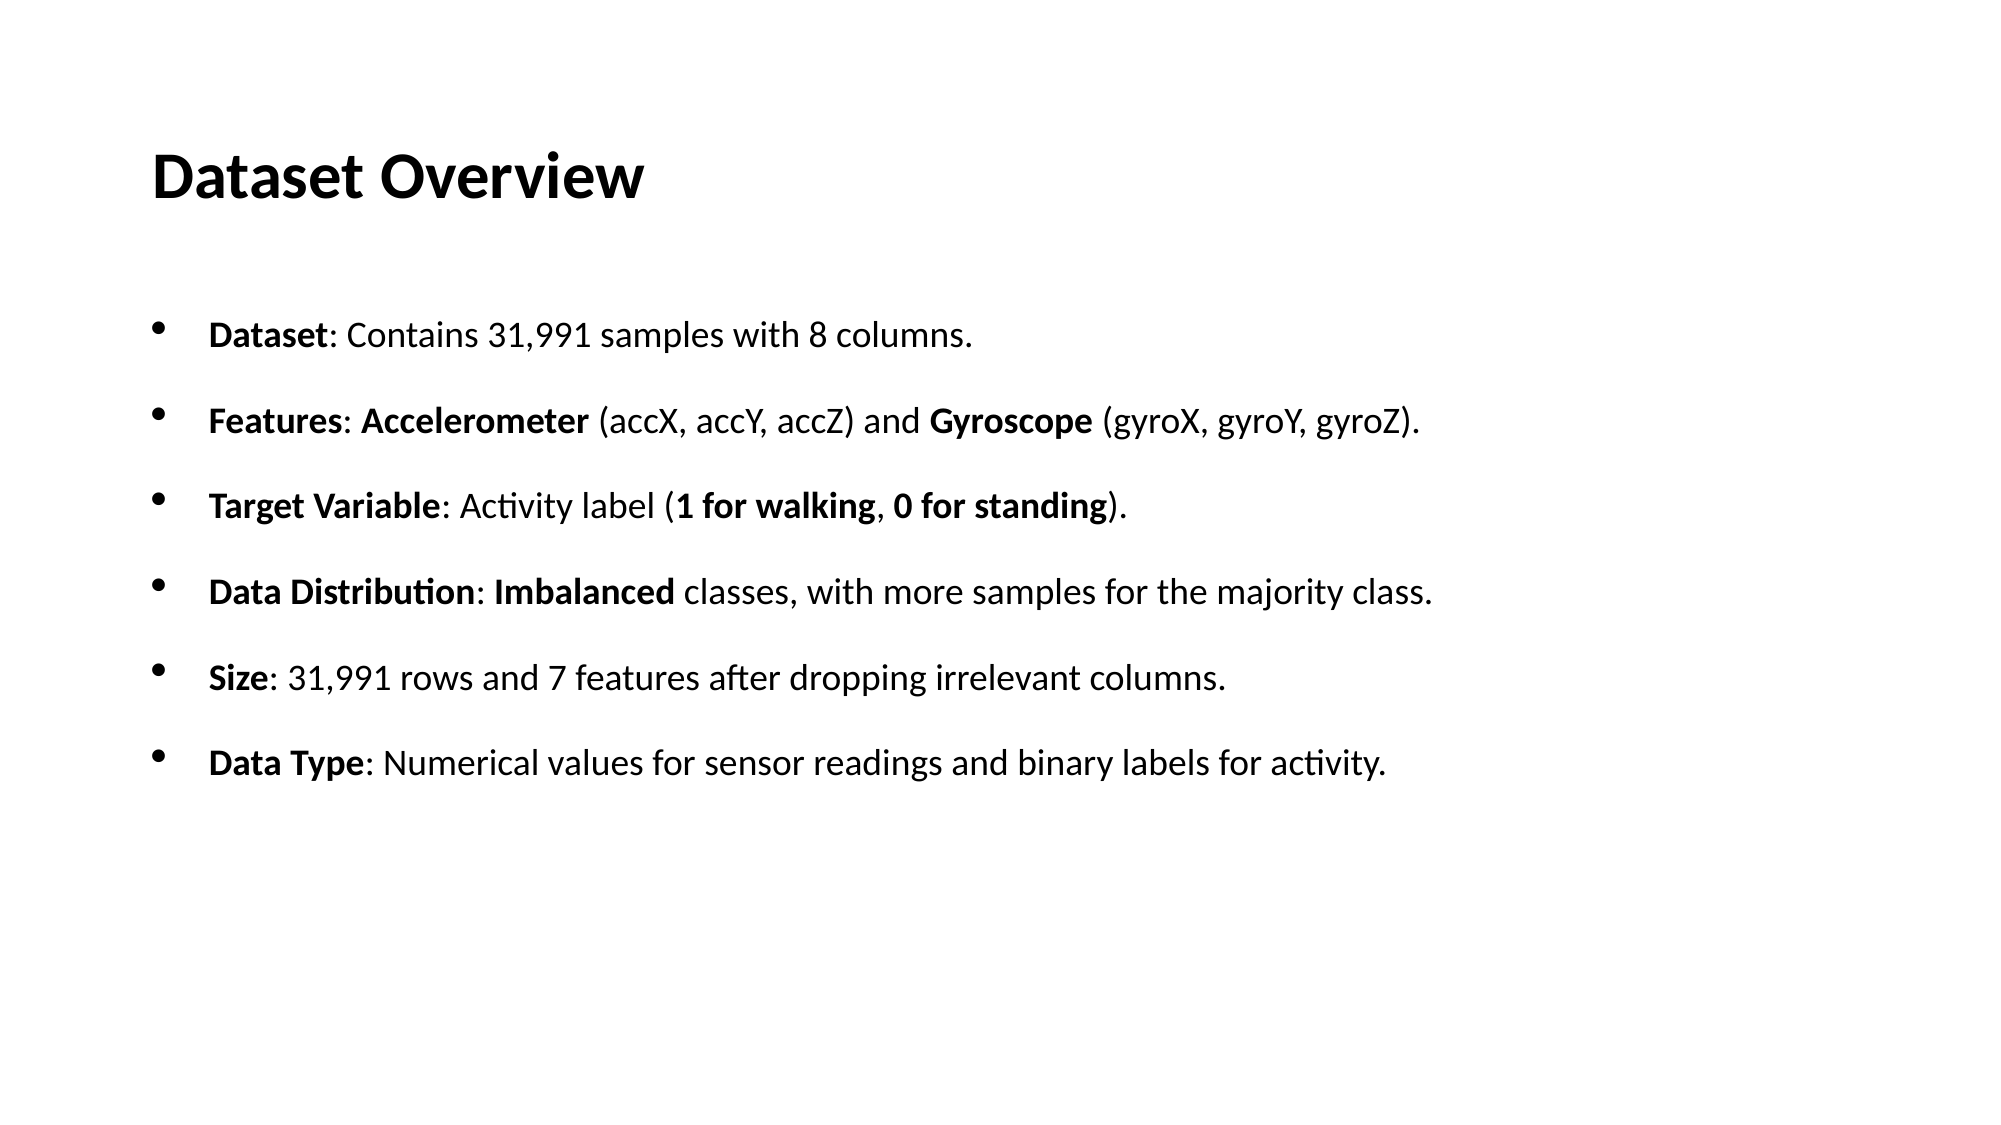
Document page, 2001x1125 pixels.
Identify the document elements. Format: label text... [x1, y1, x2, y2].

list Dataset: Contains 31,991 samples with 8 columns. Features: Accelerometer (accX, accY, accZ) and Gyroscope (gyroX, gyroY, gyroZ). Target Variable: Activity label (1 for walking, 0 for standing). Data Distribution: Imbalanced classes, with more samples for the majority class. Size: 31,991 rows and 7 features after dropping irrelevant columns. Data Type: Numerical values for sensor readings and binary labels for activity. [137, 299, 1863, 1014]
title Dataset Overview [137, 59, 1863, 278]
